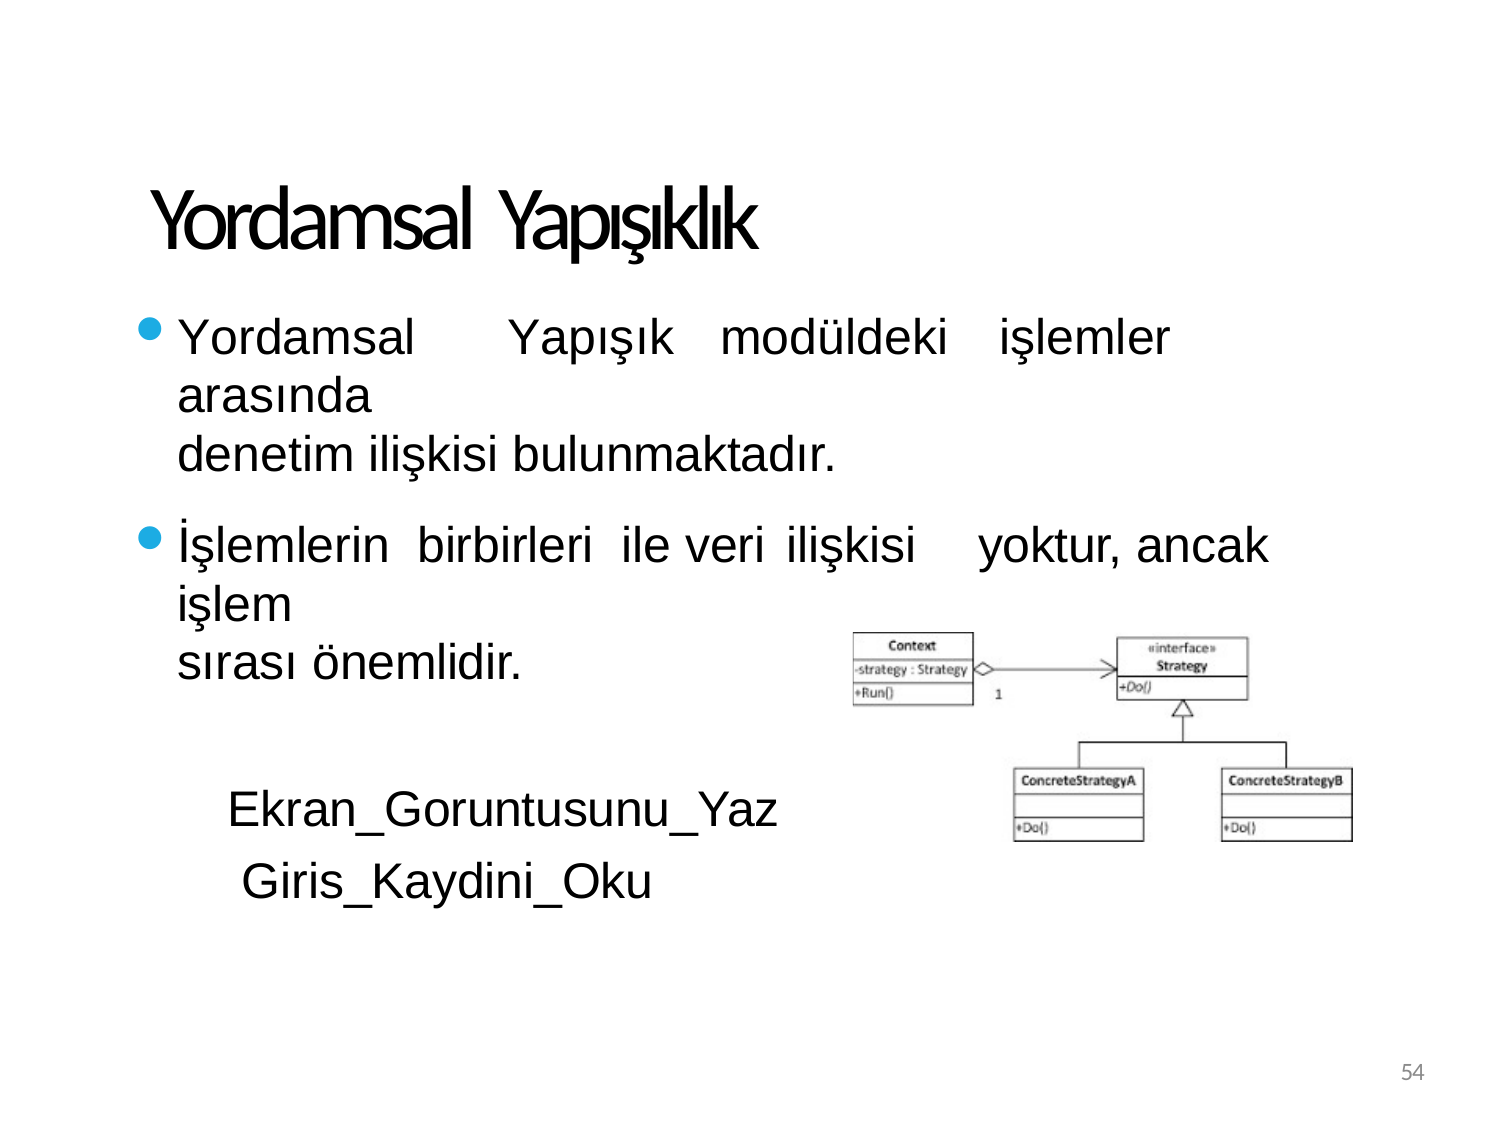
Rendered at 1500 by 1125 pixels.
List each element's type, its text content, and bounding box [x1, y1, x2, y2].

slide_number 54 [1074, 746, 1425, 1125]
title Yordamsal Yapışıklık [147, 117, 1376, 304]
text_box Yordamsal Yapışık modüldeki işlemler arasında denetim ilişkisi bulunmaktadır. İşlemlerin birbirleri ile veri ilişkisi yoktur, ancak işlem sırası önemlidir. Ekran_Goruntusunu_Yaz Giris_Kaydini_Oku [132, 304, 1376, 909]
text_box [852, 632, 1353, 842]
